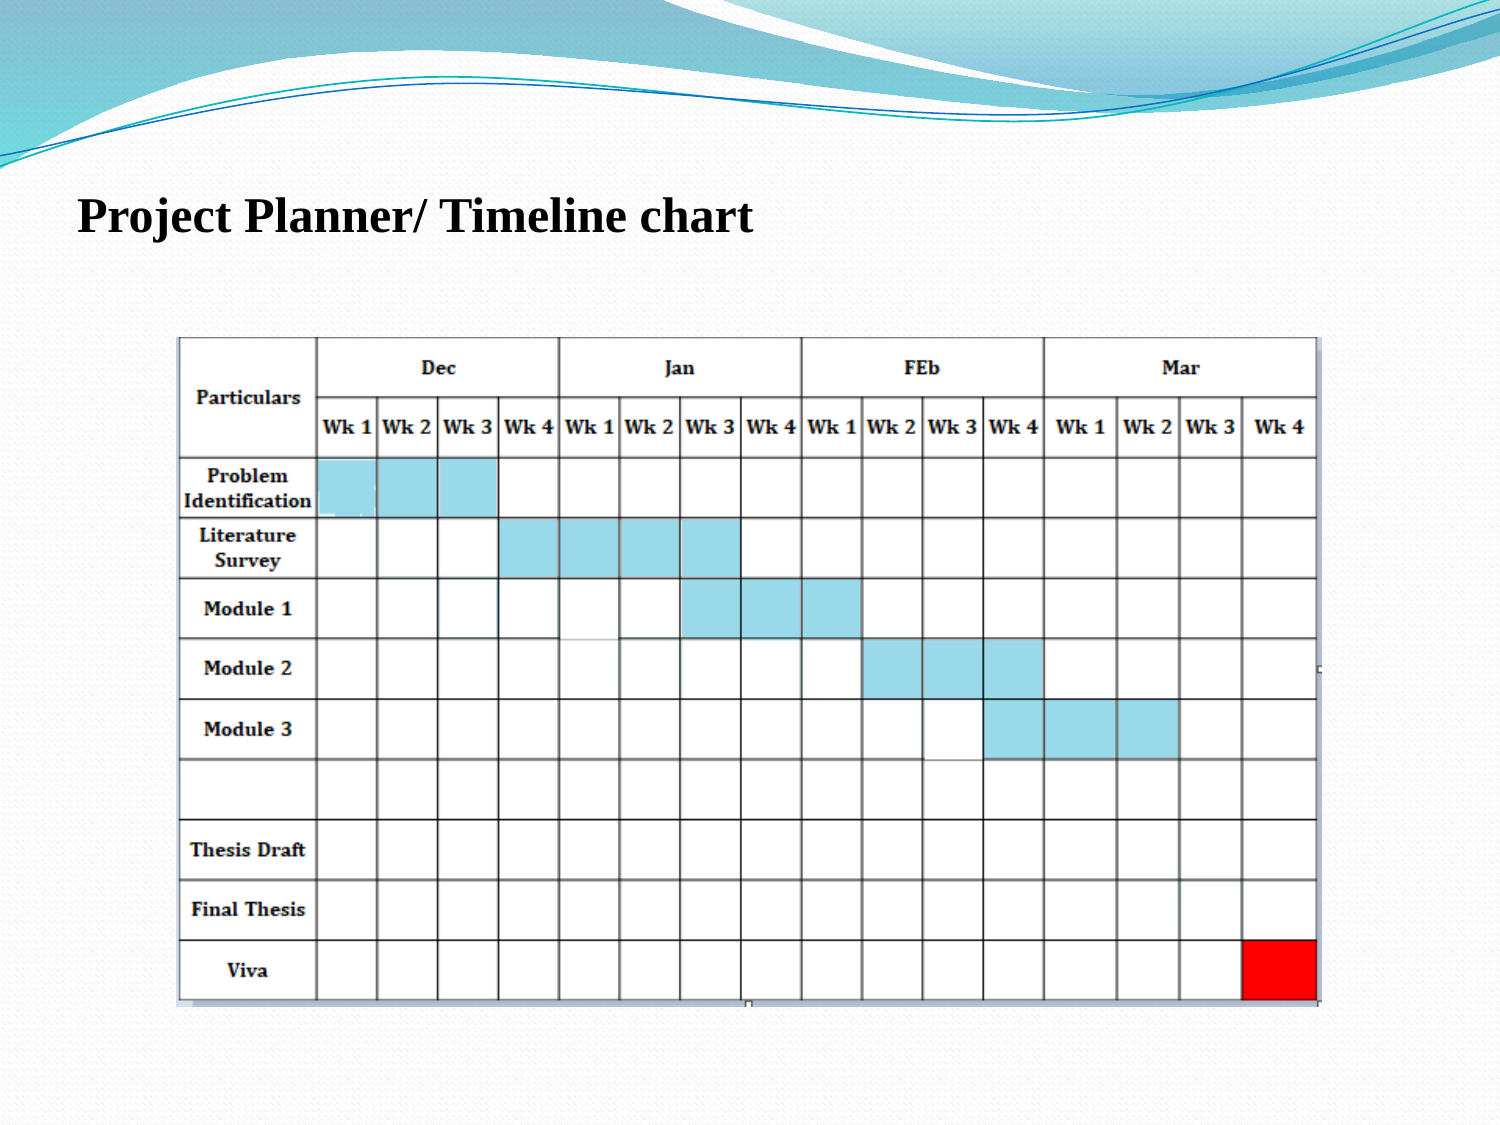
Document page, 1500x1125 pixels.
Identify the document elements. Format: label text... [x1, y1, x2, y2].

text_box Project Planner/ Timeline chart [62, 174, 1200, 250]
picture [175, 337, 1322, 1007]
